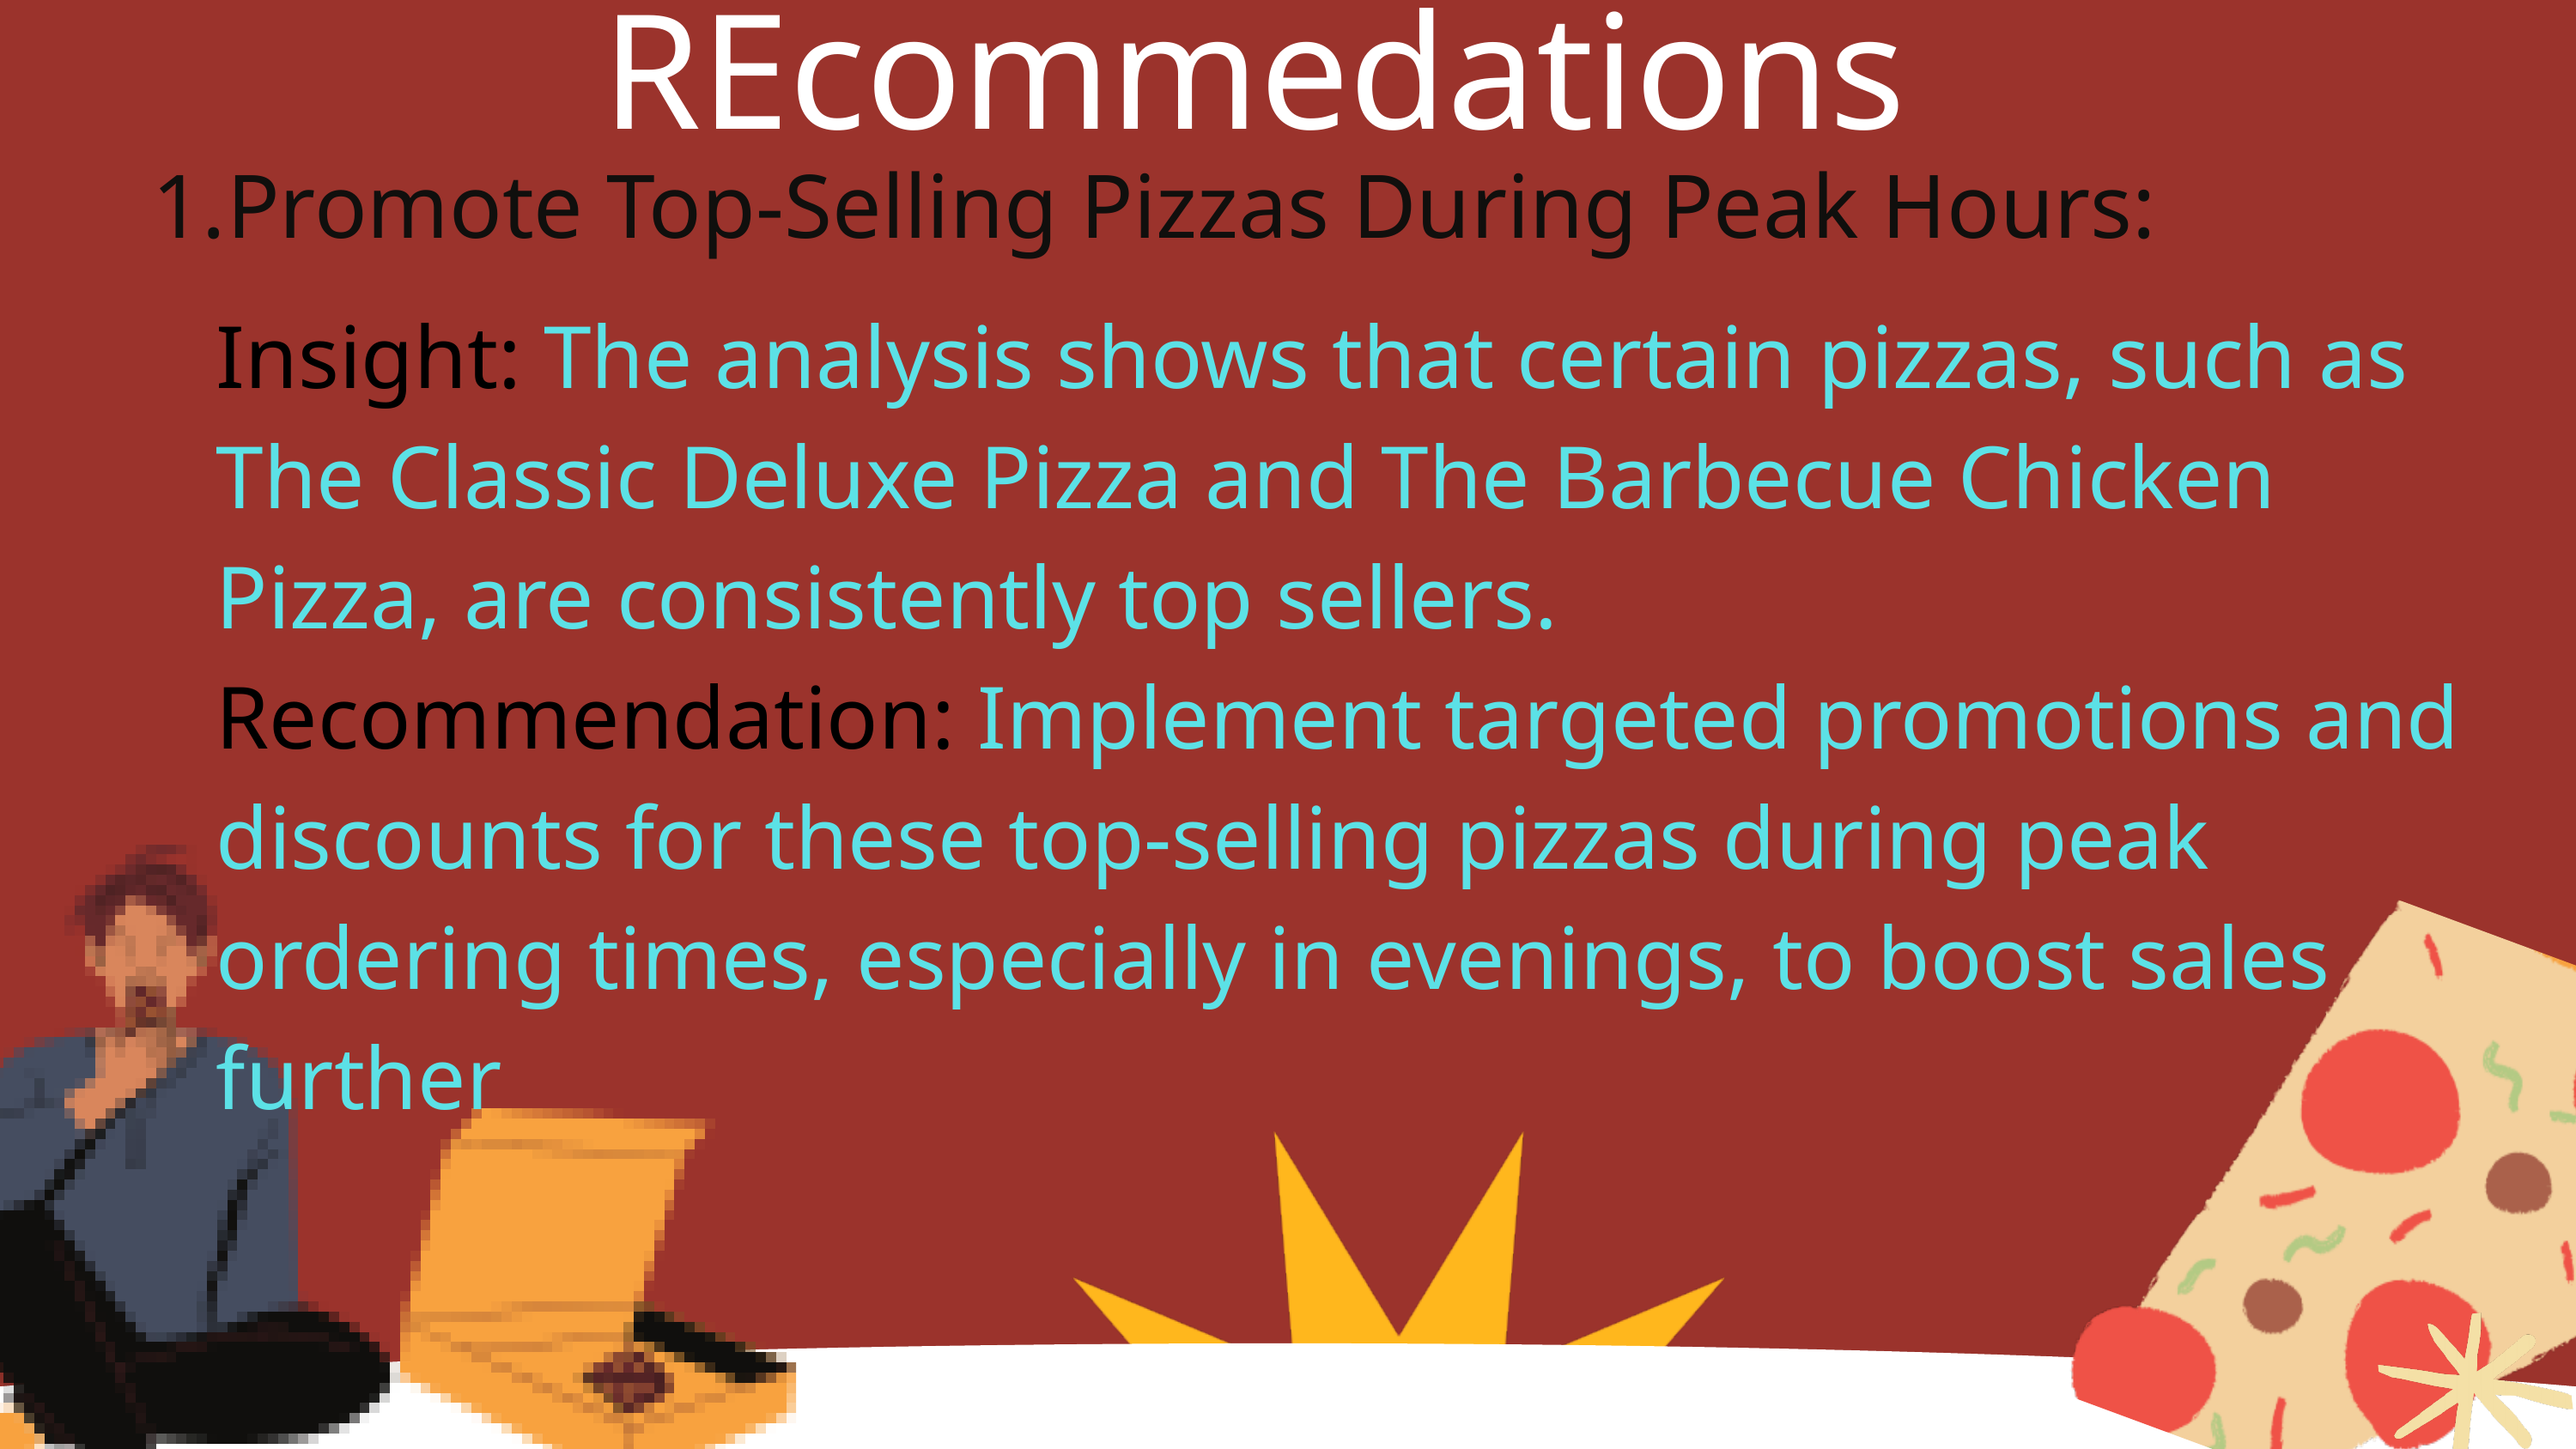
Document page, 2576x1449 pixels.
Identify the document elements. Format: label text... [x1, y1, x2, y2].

text_box [996, 1131, 1802, 1340]
text_box [0, 845, 797, 1340]
text_box Promote Top-Selling Pizzas During Peak Hours: [77, 132, 2374, 256]
text_box [1964, 928, 2576, 1340]
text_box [0, 1343, 2576, 1449]
text_box REcommedations [216, 19, 2292, 132]
text_box [2373, 1303, 2566, 1340]
text_box Insight: The analysis shows that certain pizzas, such as The Classic Deluxe Pizza and The Barbecue Chicken Pizza, are consistently top sellers. Recommendation: Implement targeted promotions and discounts for these top-selling pizzas during peak ordering times, especially in evenings, to boost sales further [216, 285, 2476, 1127]
